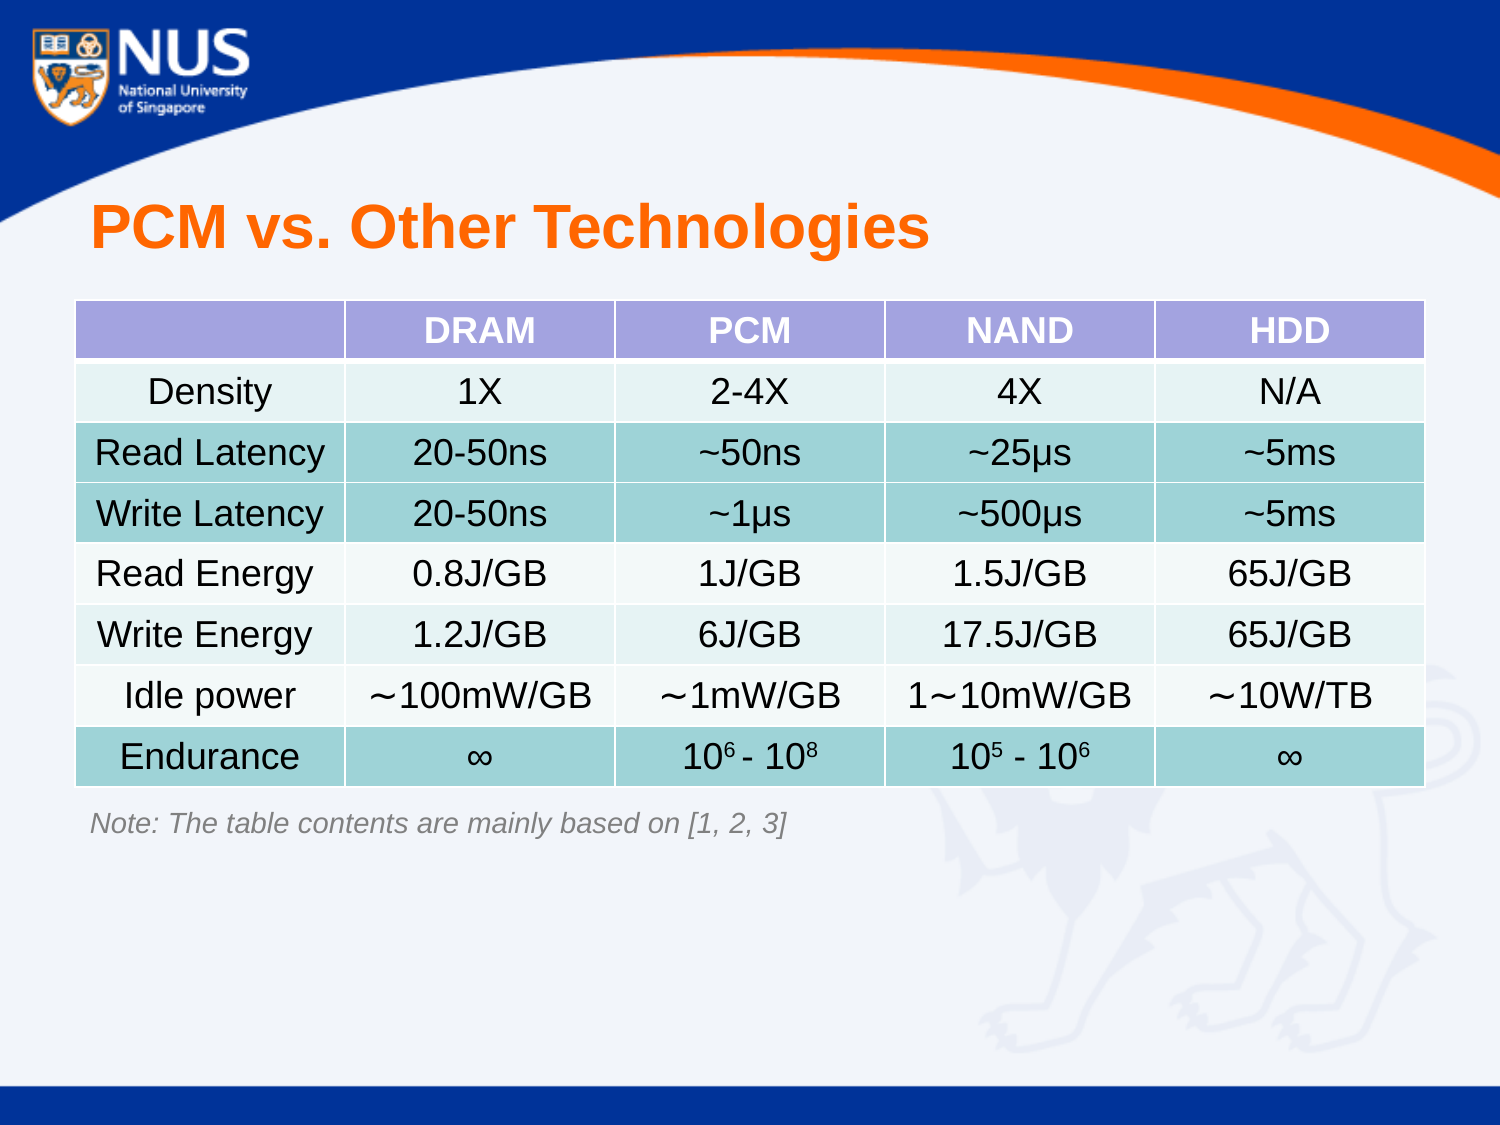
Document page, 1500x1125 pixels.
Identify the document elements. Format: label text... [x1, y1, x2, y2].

table_cell 1.5J/GB [886, 544, 1154, 603]
table_cell N/A [1156, 364, 1424, 421]
table_cell Density [76, 364, 344, 421]
table_cell ∞ [346, 727, 614, 786]
table_cell ~500μs [886, 483, 1154, 542]
table_cell Endurance [76, 727, 344, 786]
table_header PCM [616, 301, 884, 358]
table_cell 1J/GB [616, 544, 884, 603]
table_header HDD [1156, 301, 1424, 358]
table_cell 4X [886, 364, 1154, 421]
table_cell Write Latency [76, 483, 344, 542]
table_header NAND [886, 301, 1154, 358]
table_header DRAM [346, 301, 614, 358]
table_cell 20-50ns [346, 483, 614, 542]
table_cell ~1μs [616, 483, 884, 542]
table_cell 17.5J/GB [886, 605, 1154, 664]
table_cell 106 - 108 [616, 727, 884, 786]
table_cell ~50ns [616, 423, 884, 482]
table_cell 6J/GB [616, 605, 884, 664]
table_cell 105 - 106 [886, 727, 1154, 786]
table_header [76, 301, 344, 358]
table_cell 65J/GB [1156, 605, 1424, 664]
table_cell 1X [346, 364, 614, 421]
table_cell ∞ [1156, 727, 1424, 786]
table_cell 1∼10mW/GB [886, 666, 1154, 725]
table_cell ∼1mW/GB [616, 666, 884, 725]
picture [0, 0, 1500, 1125]
table_cell Write Energy [76, 605, 344, 664]
table_cell ∼100mW/GB [346, 666, 614, 725]
table_cell Read Latency [76, 423, 344, 482]
table_cell 0.8J/GB [346, 544, 614, 603]
table_cell 20-50ns [346, 423, 614, 482]
table_cell ~5ms [1156, 423, 1424, 482]
title PCM vs. Other Technologies [74, 158, 1426, 288]
table_cell ~25μs [886, 423, 1154, 482]
table_cell Idle power [76, 666, 344, 725]
table_cell 65J/GB [1156, 544, 1424, 603]
table_cell 1.2J/GB [346, 605, 614, 664]
table_cell Read Energy [76, 544, 344, 603]
text_box Note: The table contents are mainly based on [1, 2, 3] [74, 796, 1050, 847]
table_cell 2-4X [616, 364, 884, 421]
table_cell ∼10W/TB [1156, 666, 1424, 725]
table_cell ~5ms [1156, 483, 1424, 542]
